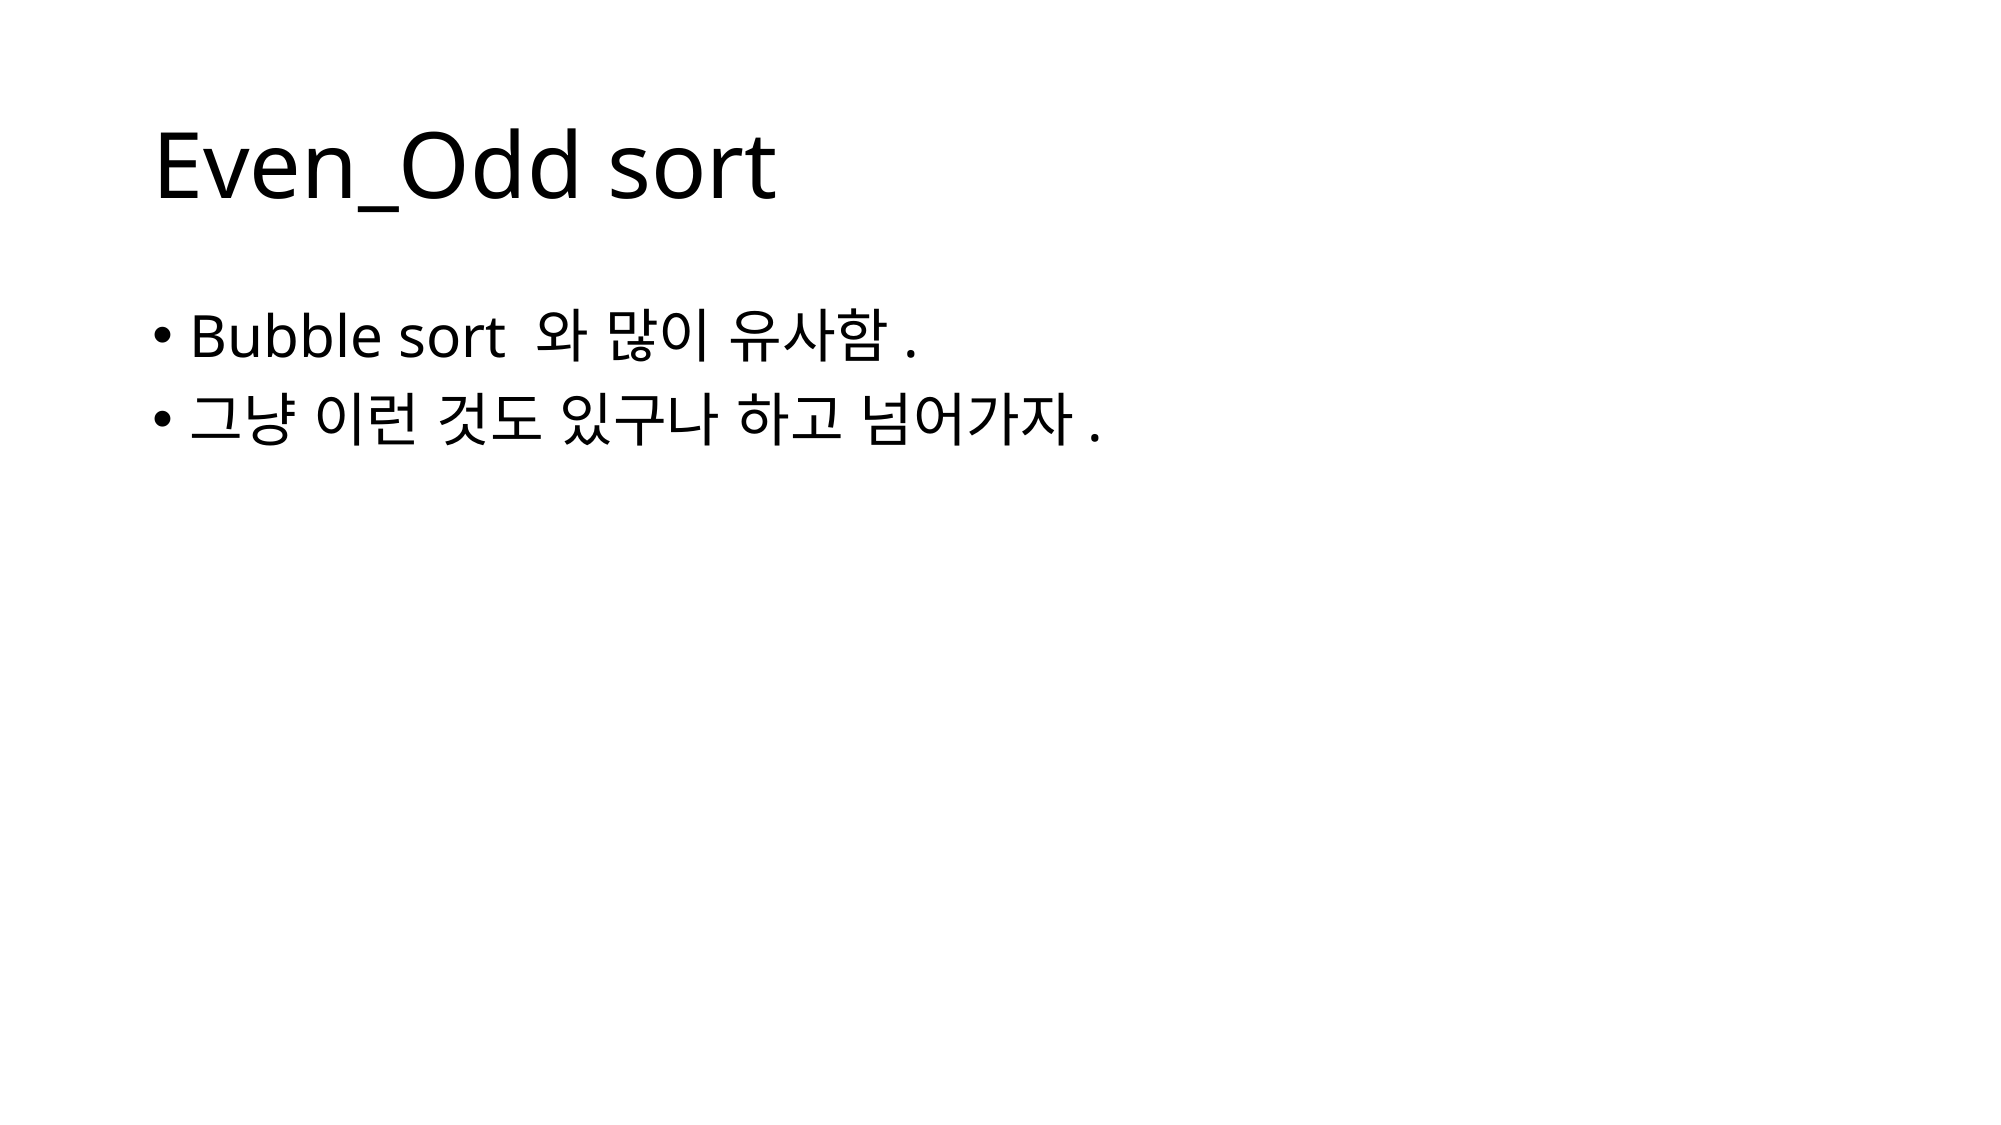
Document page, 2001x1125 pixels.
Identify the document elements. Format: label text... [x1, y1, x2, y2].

list Bubble sort 와 많이 유사함. 그냥 이런 것도 있구나 하고 넘어가자. [137, 299, 1863, 1014]
title Even_Odd sort [137, 59, 1863, 278]
